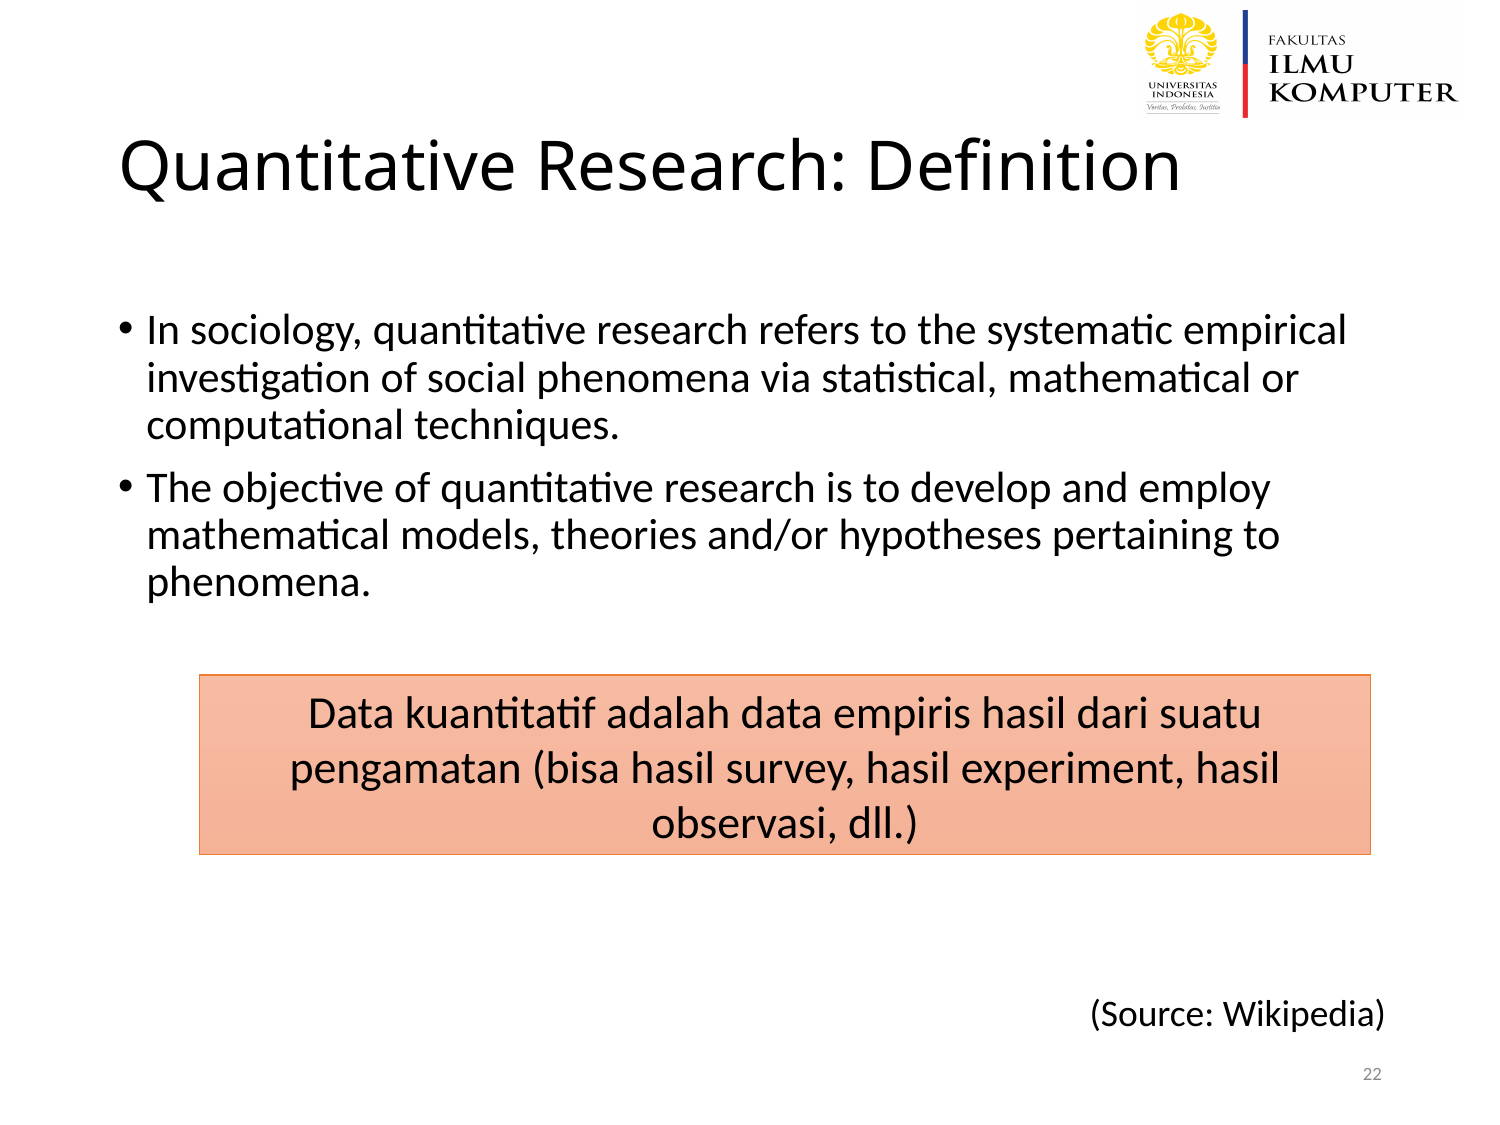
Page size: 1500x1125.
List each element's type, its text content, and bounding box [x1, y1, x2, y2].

picture [1137, 5, 1463, 119]
text_box (Source: Wikipedia) [651, 982, 1402, 1042]
list In sociology, quantitative research refers to the systematic empirical investigation of social phenomena via statistical, mathematical or computational techniques. The objective of quantitative research is to develop and employ mathematical models, theories and/or hypotheses pertaining to phenomena. [103, 299, 1397, 1014]
text_box Data kuantitatif adalah data empiris hasil dari suatu pengamatan (bisa hasil survey, hasil experiment, hasil observasi, dll.) [199, 674, 1371, 855]
title Quantitative Research: Definition [103, 59, 1397, 278]
slide_number 22 [1059, 1042, 1397, 1103]
